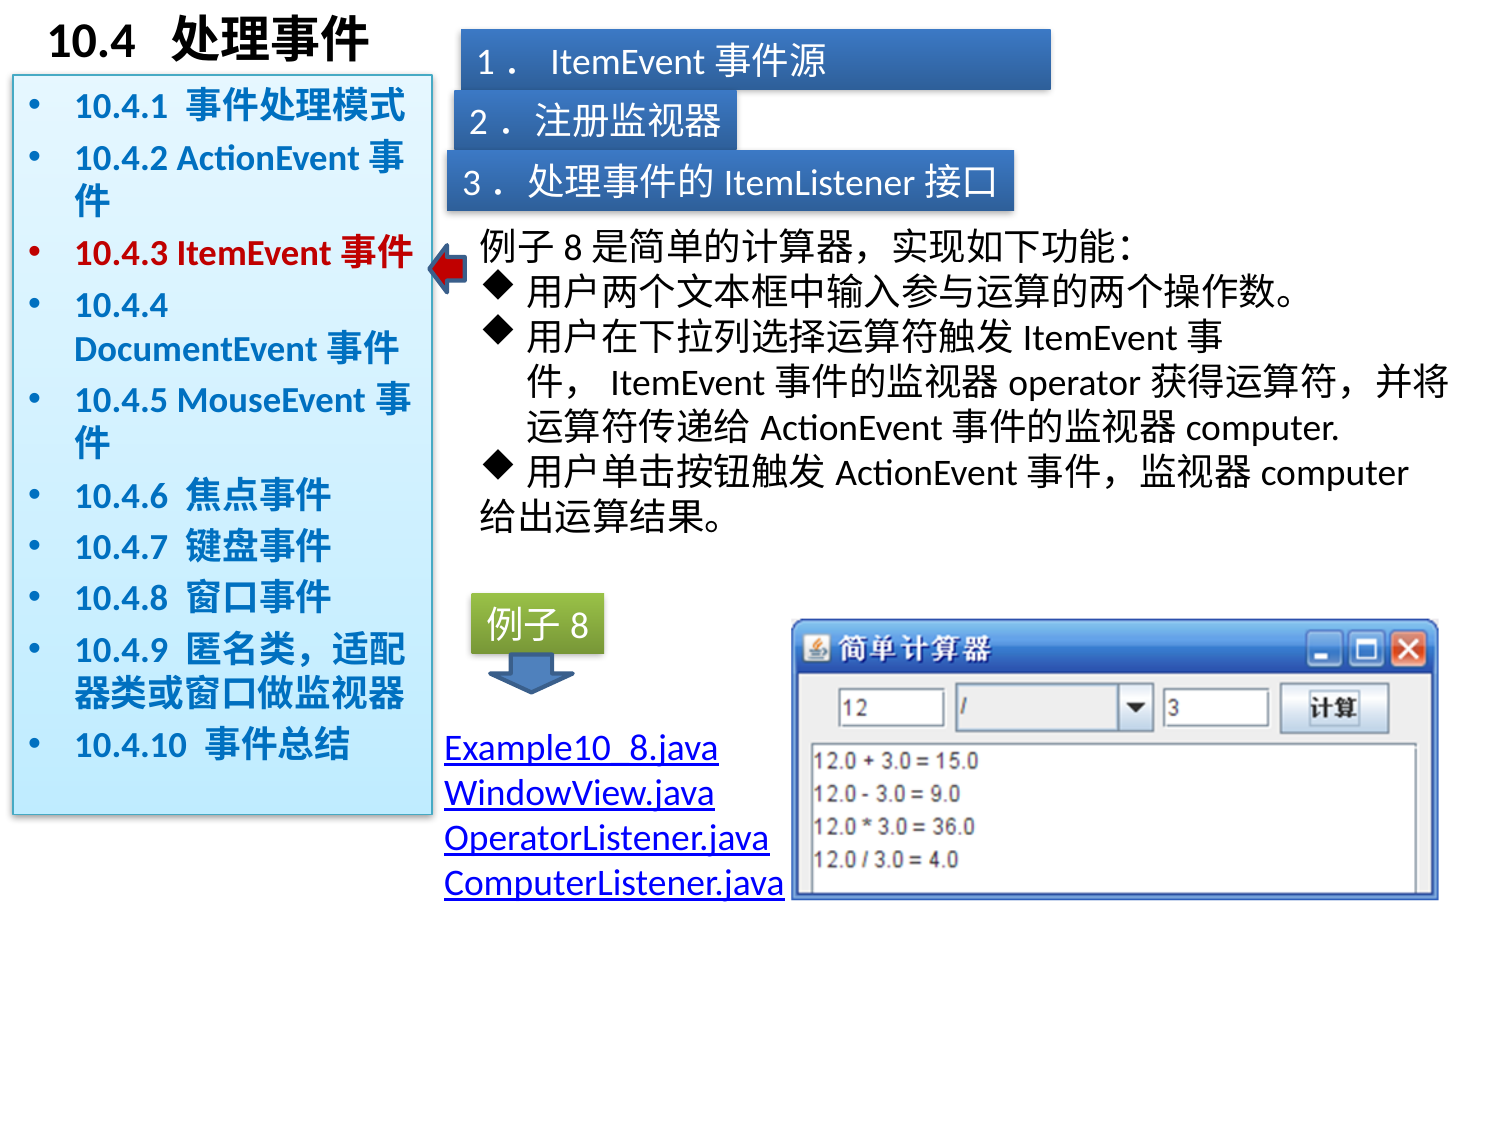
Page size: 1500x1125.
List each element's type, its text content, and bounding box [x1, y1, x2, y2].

text_box [488, 652, 575, 695]
list 10.4.1 事件处理模式 10.4.2 ActionEvent事件 10.4.3 ItemEvent事件 10.4.4 DocumentEvent事件 10.4.5 MouseEvent事件 10.4.6 焦点事件 10.4.7 键盘事件 10.4.8 窗口事件 10.4.9 匿名类，适配器类或窗口做监视器 10.4.10 事件总结 [12, 74, 433, 815]
title 10.4 处理事件 [31, 0, 410, 72]
text_box Example10_8.java WindowView.java OperatorListener.java ComputerListener.java [429, 715, 781, 911]
text_box 例子8 [471, 593, 605, 654]
text_box 1．ItemEvent事件源 [461, 29, 1051, 90]
picture [785, 614, 1440, 908]
text_box [427, 243, 464, 295]
text_box 2．注册监视器 [454, 90, 737, 148]
text_box 例子8是简单的计算器，实现如下功能： 用户两个文本框中输入参与运算的两个操作数。 用户在下拉列选择运算符触发ItemEvent事件，ItemEvent事件的监视器operator获得运算符，并将运算符传递给ActionEvent事件的监视器computer. 用户单击按钮触发ActionEvent事件，监视器computer 给出运算结果。 [464, 215, 1471, 545]
text_box 3．处理事件的ItemListener接口 [447, 150, 1015, 211]
